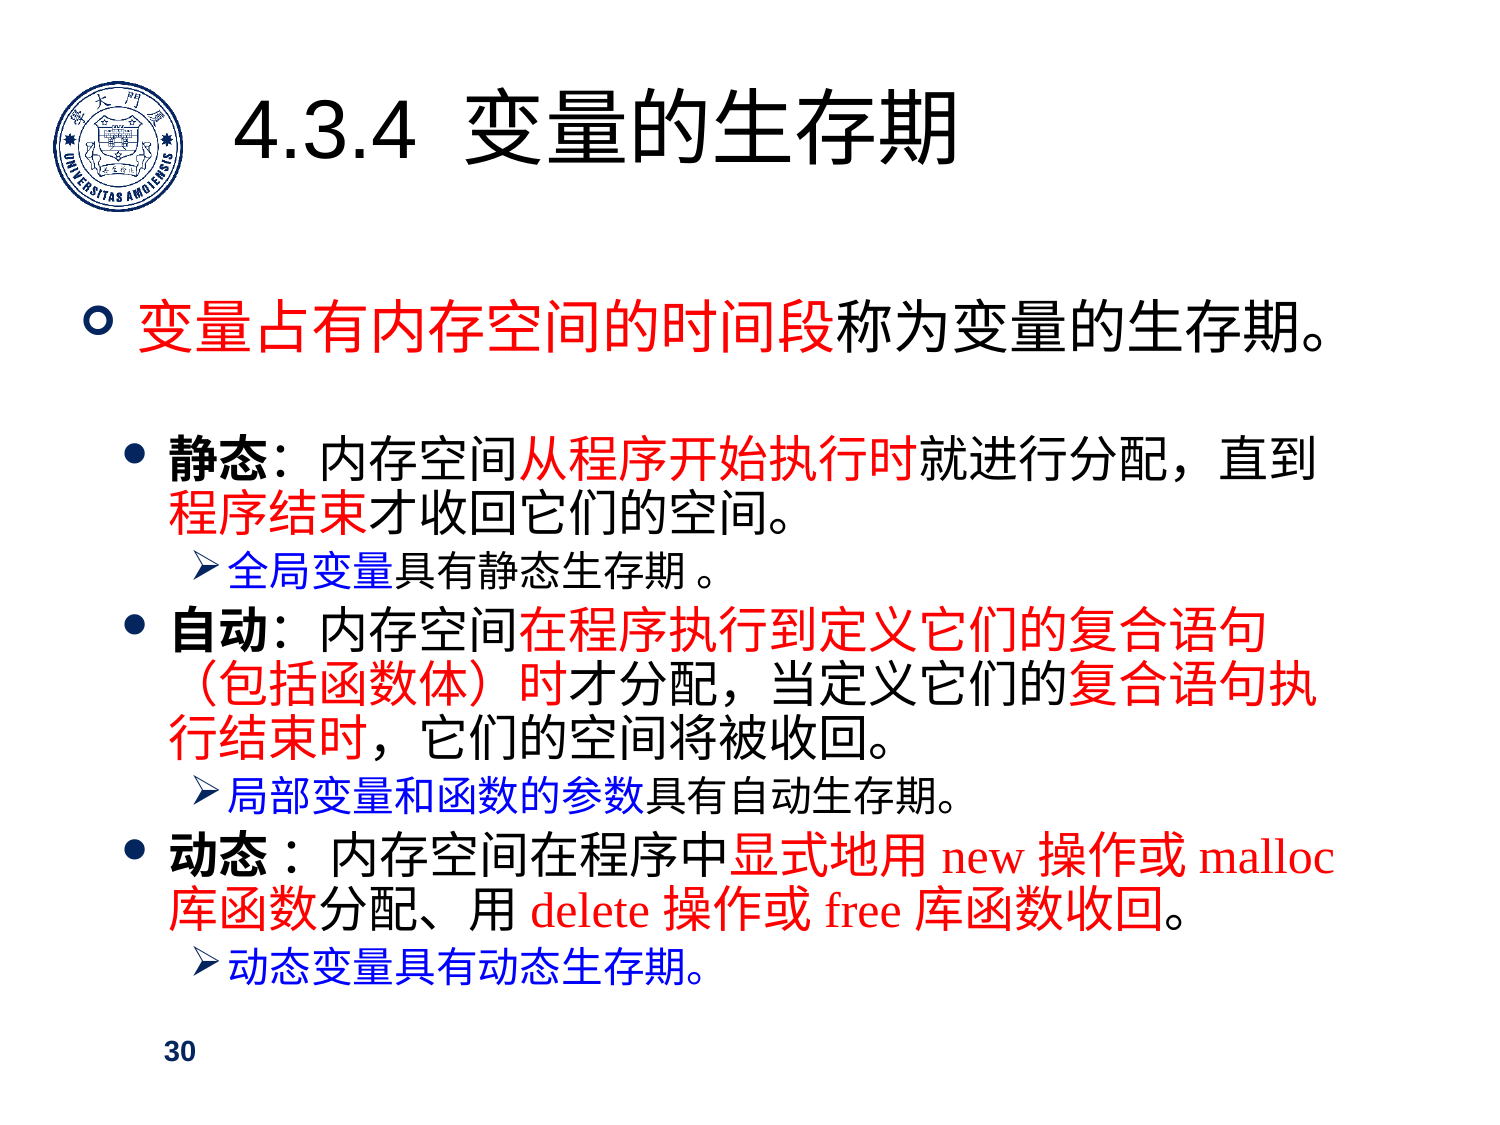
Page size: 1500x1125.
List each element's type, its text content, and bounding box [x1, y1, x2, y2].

picture [53, 81, 183, 212]
slide_number 30 [148, 1024, 462, 1101]
list 变量占有内存空间的时间段称为变量的生存期。 静态：内存空间从程序开始执行时就进行分配，直到程序结束才收回它们的空间。 全局变量具有静态生存期 。 自动：内存空间在程序执行到定义它们的复合语句（包括函数体）时才分配，当定义它们的复合语句执行结束时，它们的空间将被收回。 局部变量和函数的参数具有自动生存期。 动态 ：内存空间在程序中显式地用new操作或malloc库函数分配、用delete操作或free库函数收回。 动态变量具有动态生存期。 [64, 290, 1372, 997]
text_box 4.3.4 变量的生存期 [218, 0, 1434, 251]
